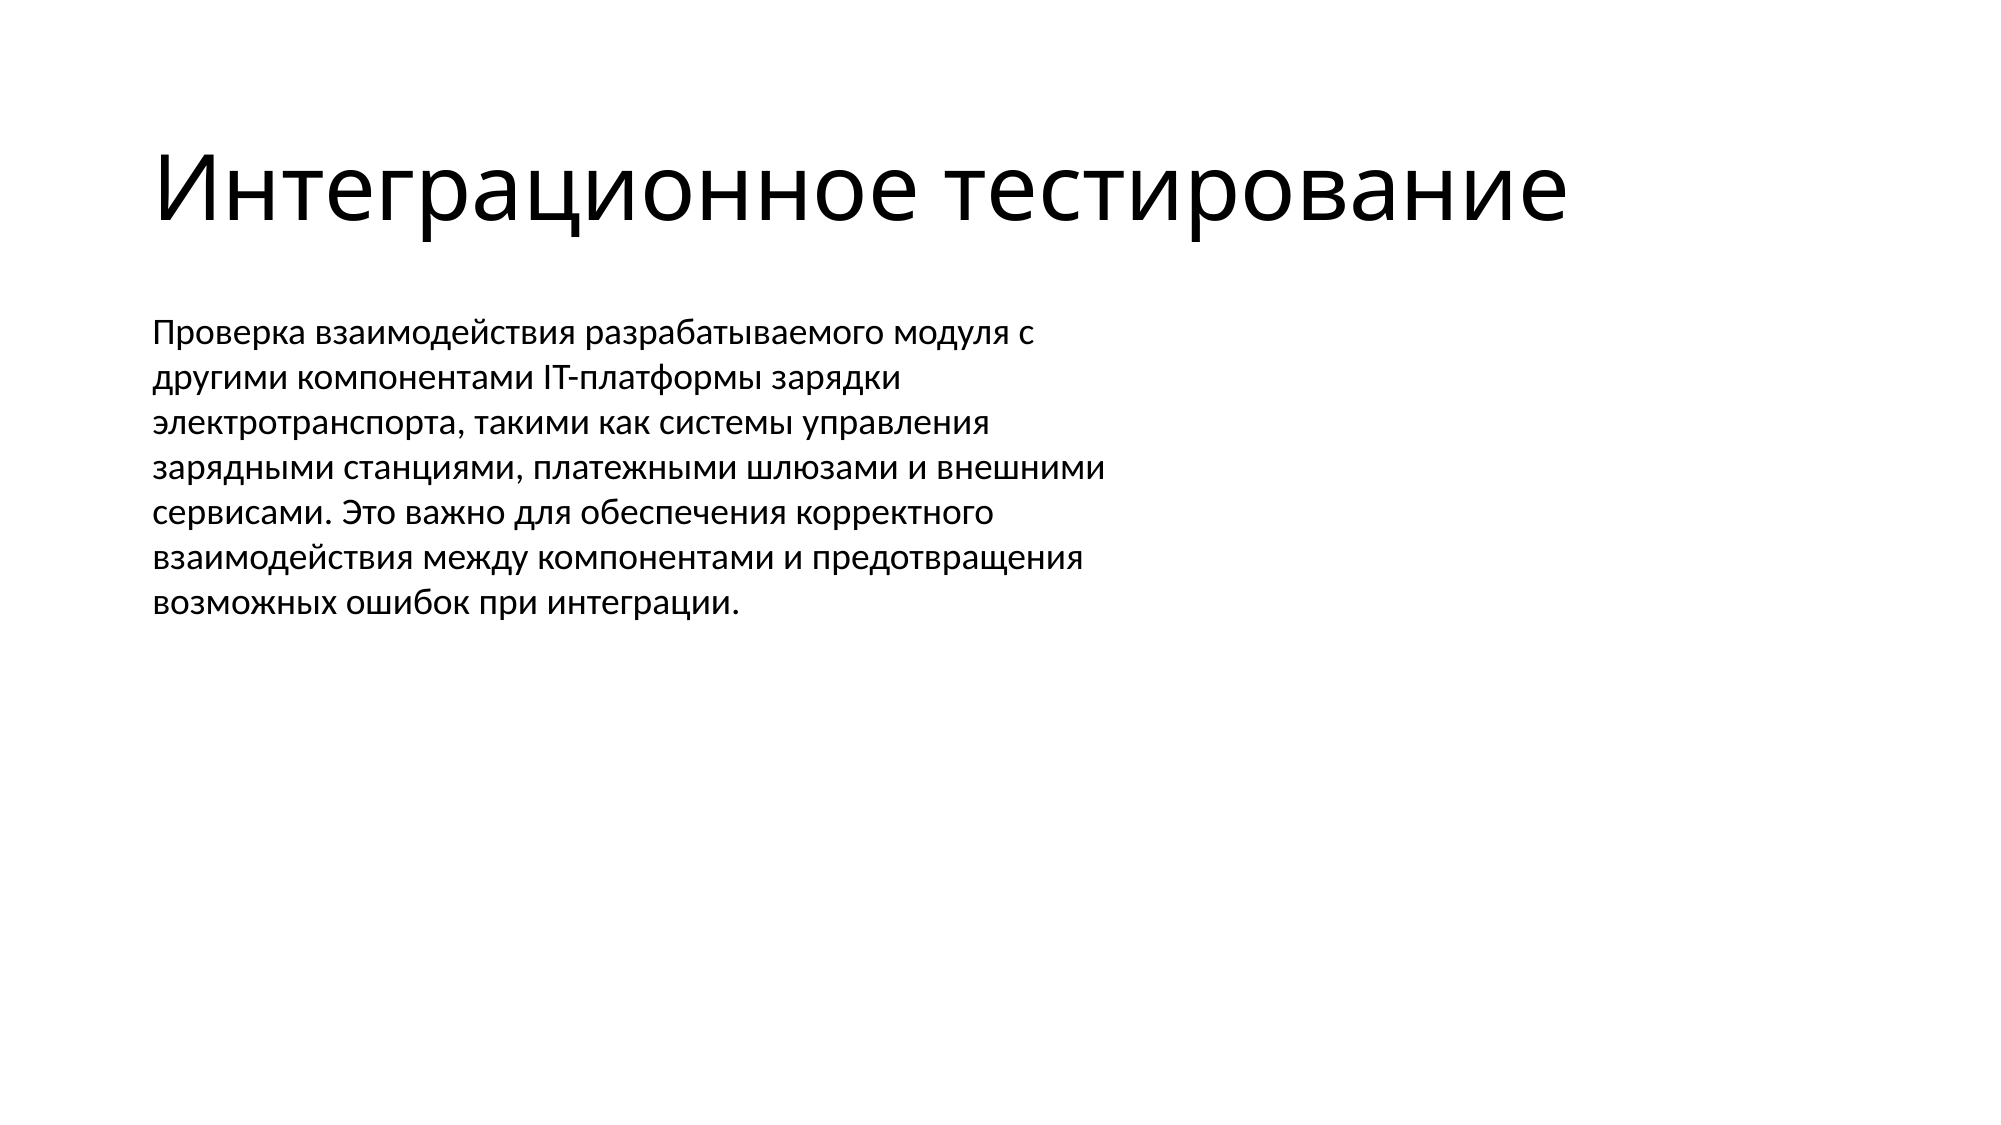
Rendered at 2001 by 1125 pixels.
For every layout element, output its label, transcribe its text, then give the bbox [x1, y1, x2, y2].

title Интеграционное тестирование [137, 82, 1863, 300]
text_box Проверка взаимодействия разрабатываемого модуля с другими компонентами IT-платформы зарядки электротранспорта, такими как системы управления зарядными станциями, платежными шлюзами и внешними сервисами. Это важно для обеспечения корректного взаимодействия между компонентами и предотвращения возможных ошибок при интеграции. [137, 299, 1138, 630]
